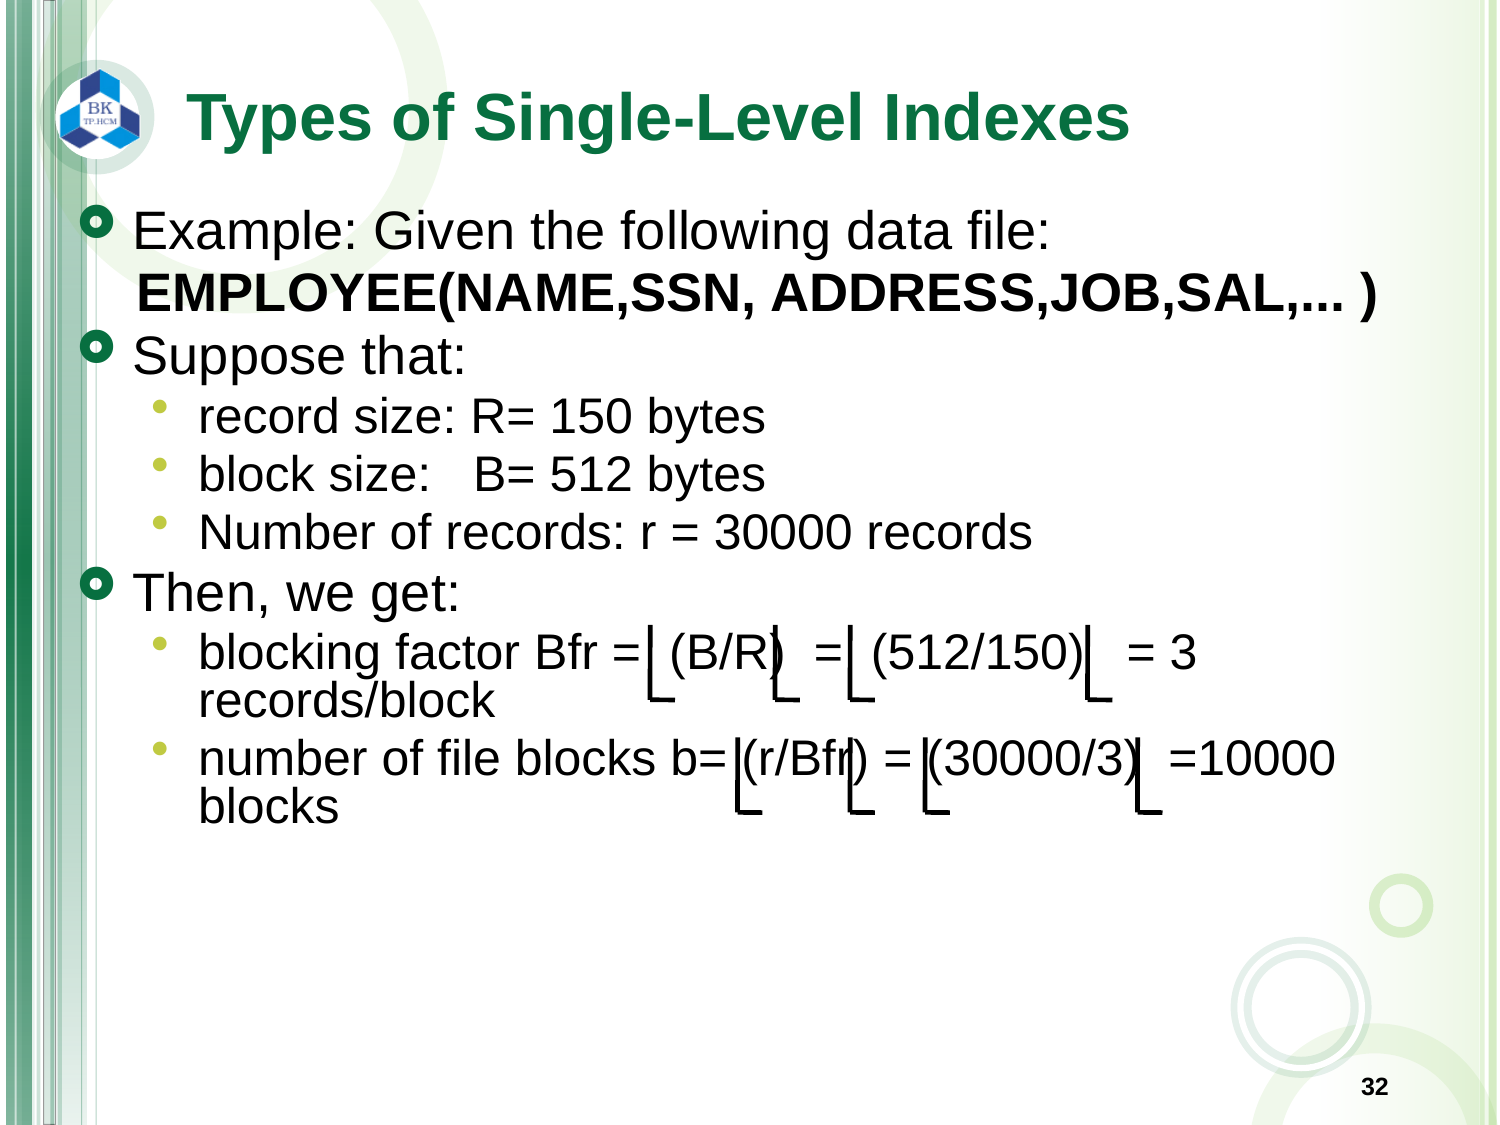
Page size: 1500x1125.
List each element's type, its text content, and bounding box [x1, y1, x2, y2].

picture [50, 66, 150, 150]
slide_number 32 [1312, 1062, 1438, 1113]
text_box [737, 737, 1163, 813]
list Example: Given the following data file: EMPLOYEE(NAME,SSN, ADDRESS,JOB,SAL,... ) Suppose that: record size: R= 150 bytes block size: B= 512 bytes Number of records: r = 30000 records Then, we get: blocking factor Bfr = (B/R) = (512/150) = 3 records/block number of file blocks b= (r/Bfr) = (30000/3) =10000 blocks [60, 199, 1500, 1001]
text_box [112, 62, 1388, 127]
title Types of Single-Level Indexes [170, 36, 1424, 192]
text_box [649, 624, 1113, 701]
